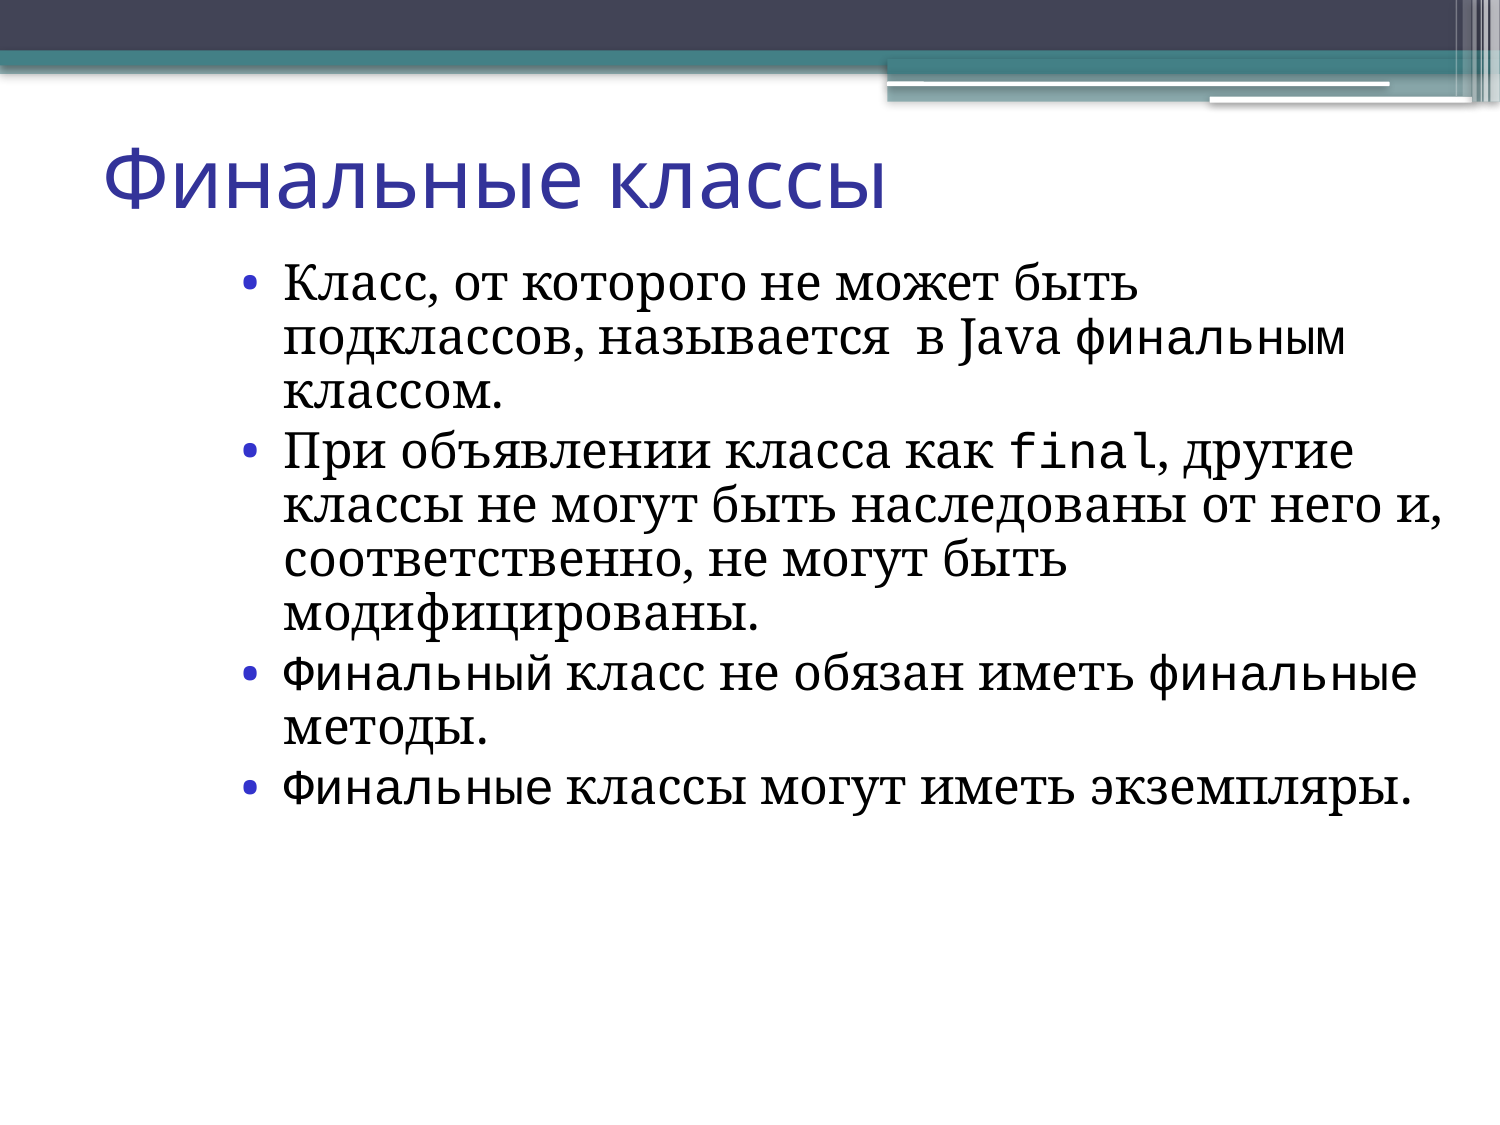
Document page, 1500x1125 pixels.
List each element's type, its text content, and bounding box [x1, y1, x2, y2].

list Класс, от которого не может быть подклассов, называется в Java финальным классом. При объявлении класса как final, другие классы не могут быть наследованы от него и, соответственно, не могут быть модифицированы. Финальный класс не обязан иметь финальные методы. Финальные классы могут иметь экземпляры. [209, 249, 1463, 838]
title Финальные классы [87, 87, 1438, 263]
